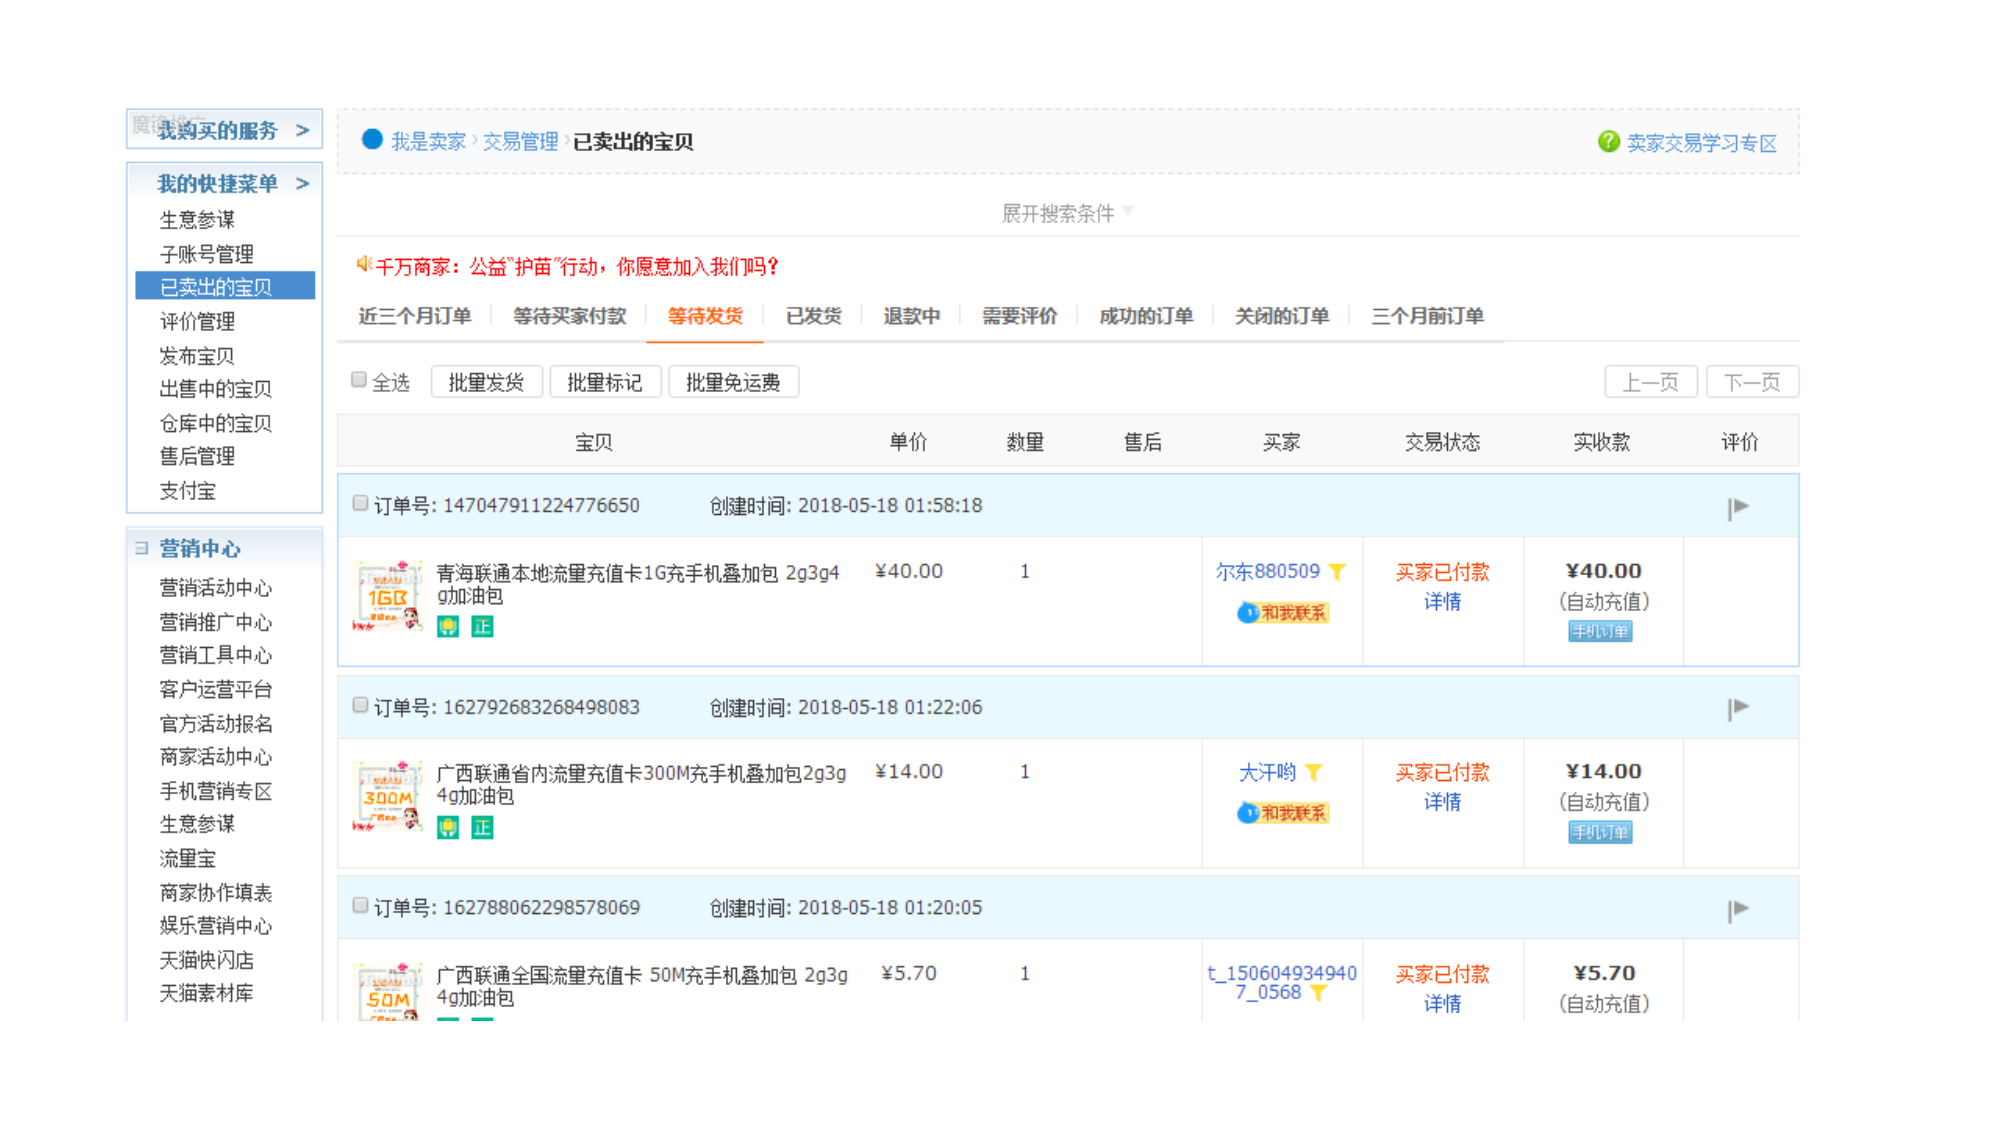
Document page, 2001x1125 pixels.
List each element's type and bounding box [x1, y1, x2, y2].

picture [67, 104, 1933, 1021]
